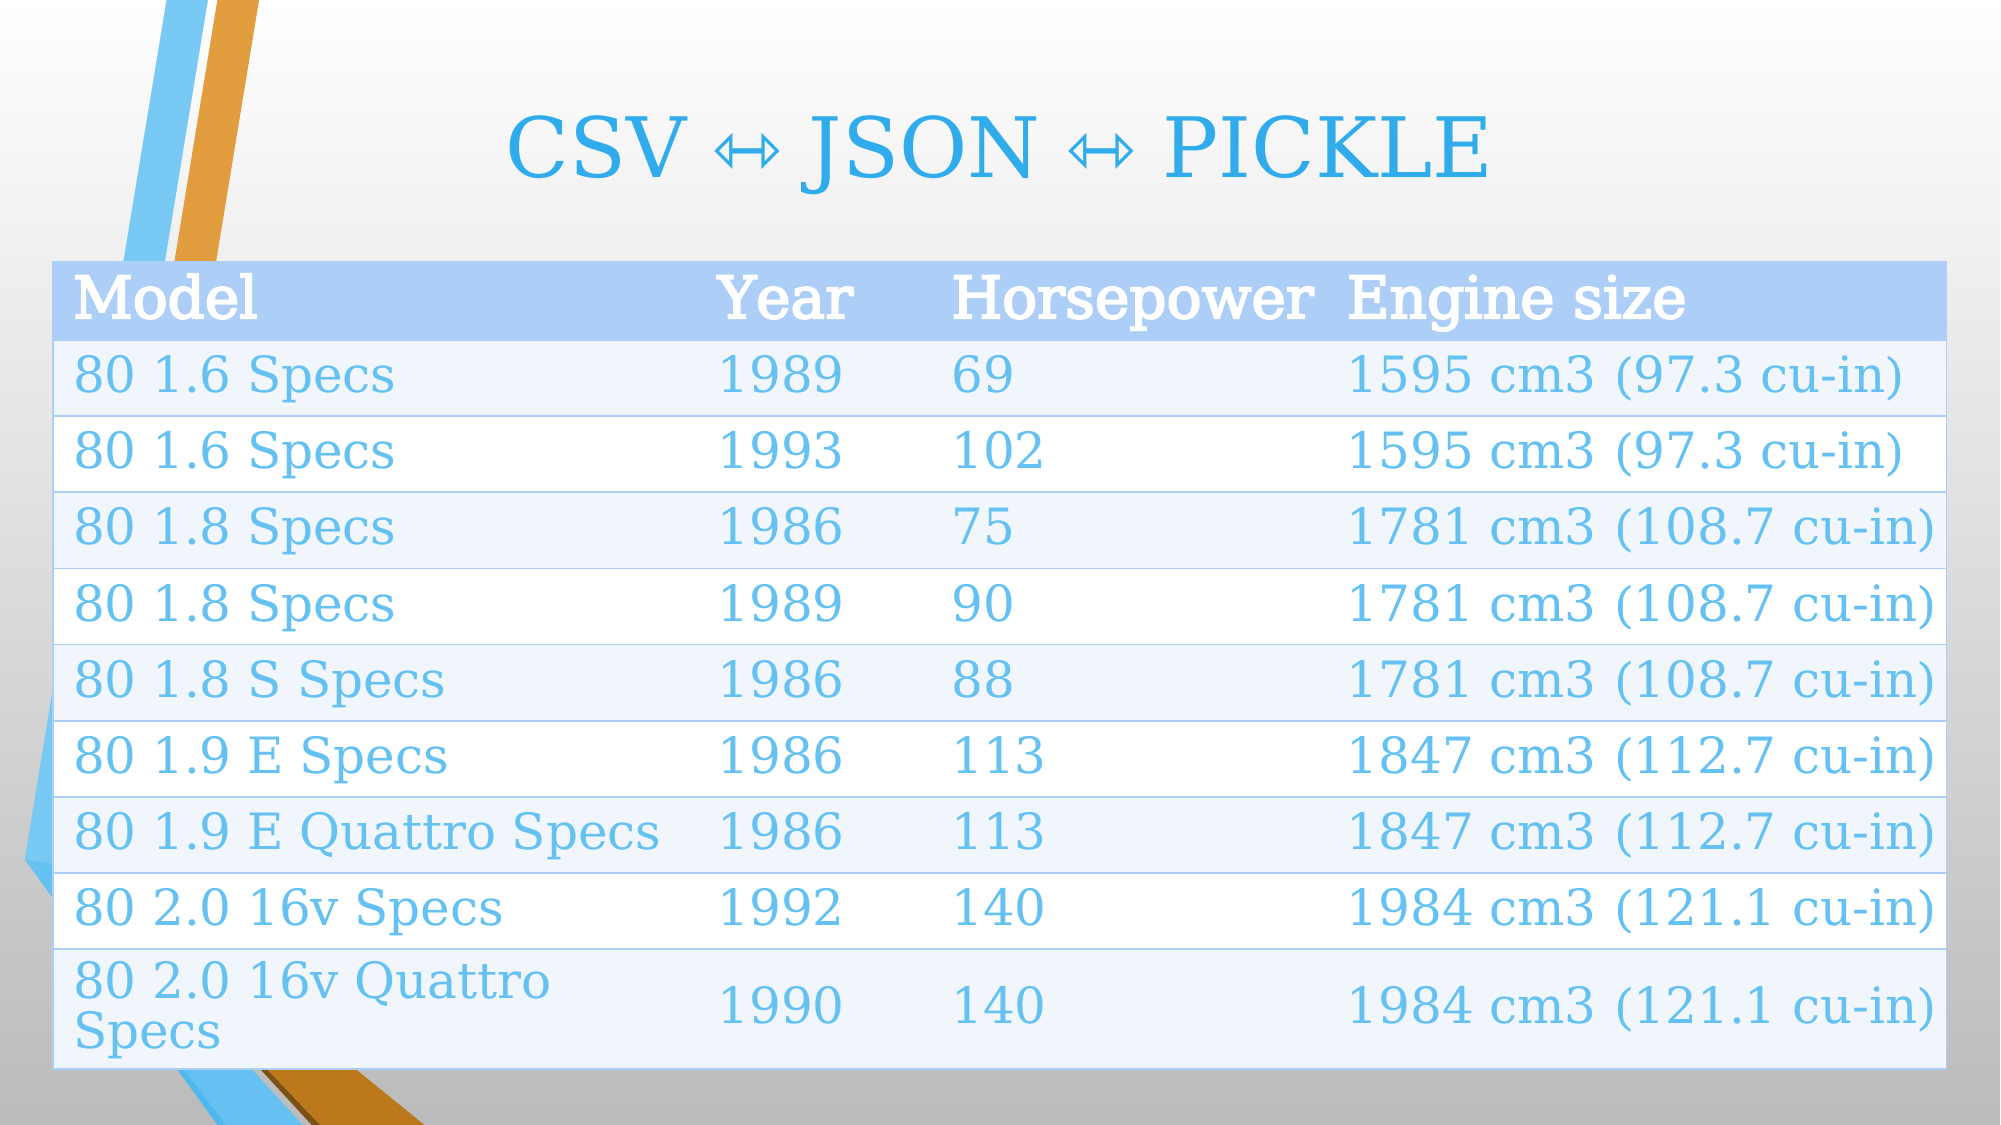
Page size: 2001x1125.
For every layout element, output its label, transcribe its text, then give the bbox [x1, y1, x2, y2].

table_cell 80 1.6 Specs [54, 341, 698, 415]
table_header Year [698, 263, 932, 339]
table_cell 1989 [698, 341, 932, 415]
table_cell 1781 cm3 (108.7 cu-in) [1327, 645, 1946, 720]
table_cell 140 [932, 874, 1327, 948]
table_cell 75 [932, 493, 1327, 568]
table_header Engine size [1327, 263, 1946, 339]
table_cell 1986 [698, 722, 932, 796]
table_cell 1595 cm3 (97.3 cu-in) [1327, 341, 1946, 415]
table_cell 113 [932, 798, 1327, 872]
table_cell 1781 cm3 (108.7 cu-in) [1327, 569, 1946, 644]
table_cell 1986 [698, 645, 932, 720]
table_cell 140 [932, 950, 1327, 1068]
table_cell 1993 [698, 417, 932, 491]
table_cell 1989 [698, 569, 932, 644]
table_cell 1986 [698, 493, 932, 568]
table_cell 88 [932, 645, 1327, 720]
table_cell 80 1.8 S Specs [54, 645, 698, 720]
table_cell 90 [932, 569, 1327, 644]
table_cell 1986 [698, 798, 932, 872]
table_cell 1595 cm3 (97.3 cu-in) [1327, 417, 1946, 491]
table_header Model [54, 263, 698, 339]
table_cell 1781 cm3 (108.7 cu-in) [1327, 493, 1946, 568]
title CSV ⇿ JSON ⇿ PICKLE [200, 0, 1799, 261]
table_cell 80 1.9 E Quattro Specs [54, 798, 698, 872]
table_cell 80 1.6 Specs [54, 417, 698, 491]
table_cell 1992 [698, 874, 932, 948]
table_cell 1984 cm3 (121.1 cu-in) [1327, 874, 1946, 948]
table_header Horsepower [932, 263, 1327, 339]
table_cell 80 2.0 16v Specs [54, 874, 698, 948]
table_cell 80 1.9 E Specs [54, 722, 698, 796]
table_cell 113 [932, 722, 1327, 796]
table_cell 1847 cm3 (112.7 cu-in) [1327, 722, 1946, 796]
table_cell 80 1.8 Specs [54, 493, 698, 568]
table_cell 69 [932, 341, 1327, 415]
table_cell 1984 cm3 (121.1 cu-in) [1327, 950, 1946, 1068]
table_cell 1847 cm3 (112.7 cu-in) [1327, 798, 1946, 872]
table_cell 1990 [698, 950, 932, 1068]
table_cell 102 [932, 417, 1327, 491]
table_cell 80 2.0 16v Quattro Specs [54, 950, 698, 1068]
table_cell 80 1.8 Specs [54, 569, 698, 644]
